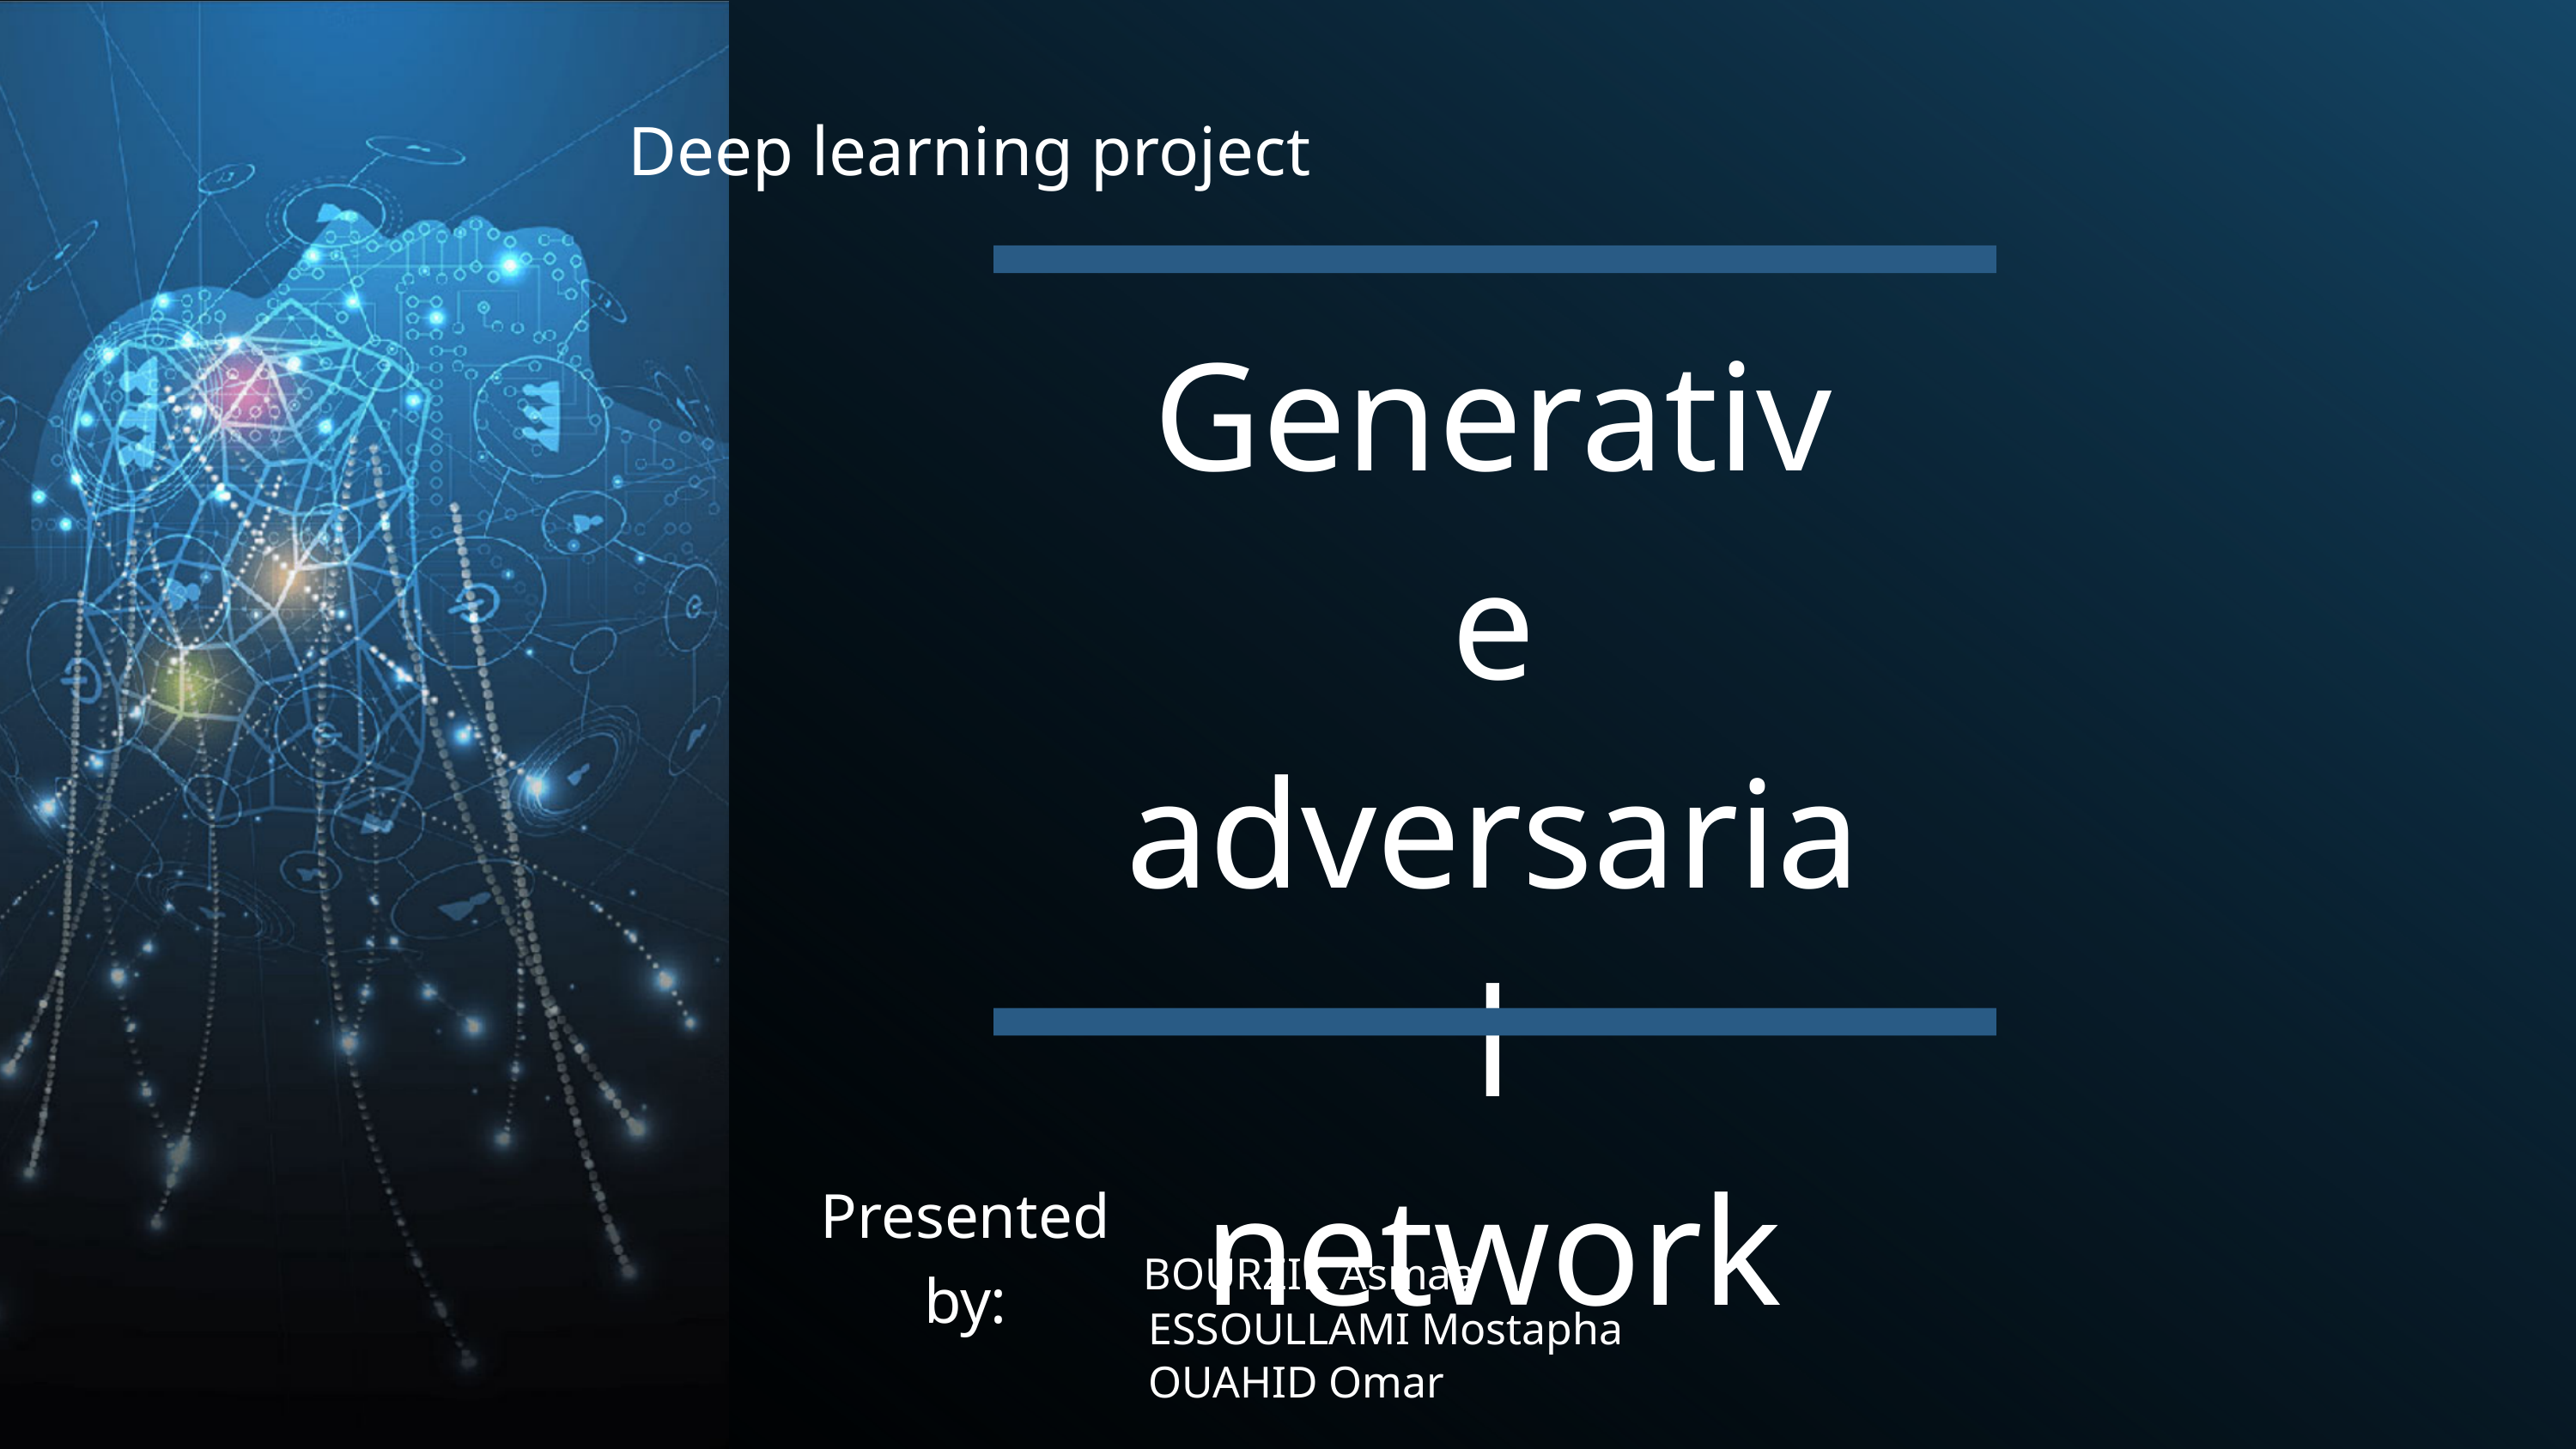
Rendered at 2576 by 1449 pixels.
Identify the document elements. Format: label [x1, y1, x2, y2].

text_box [993, 906, 1997, 1133]
picture [0, 0, 2576, 1449]
text_box [993, 144, 1997, 371]
